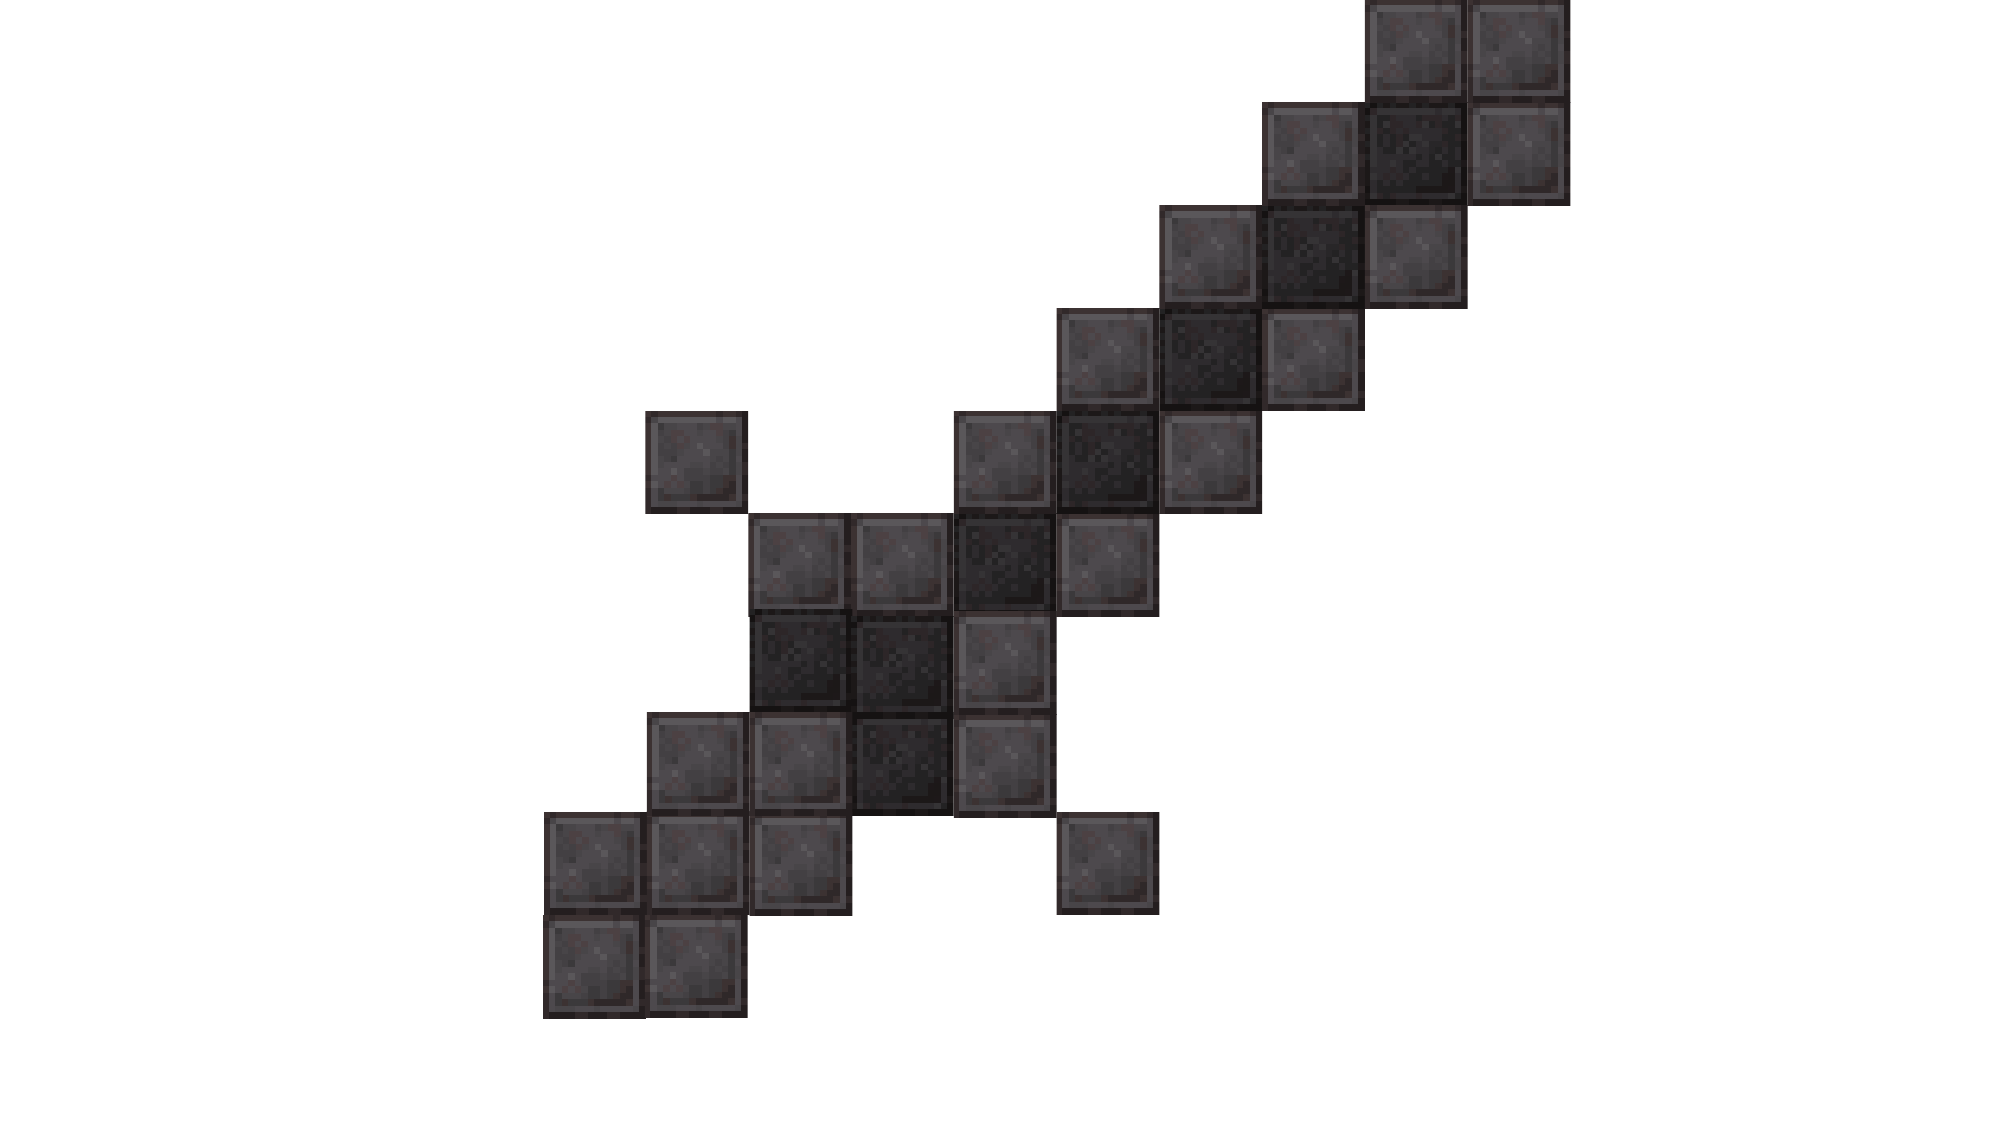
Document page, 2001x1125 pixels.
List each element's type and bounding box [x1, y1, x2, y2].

text_box [953, 0, 1571, 617]
text_box [543, 411, 1160, 1019]
